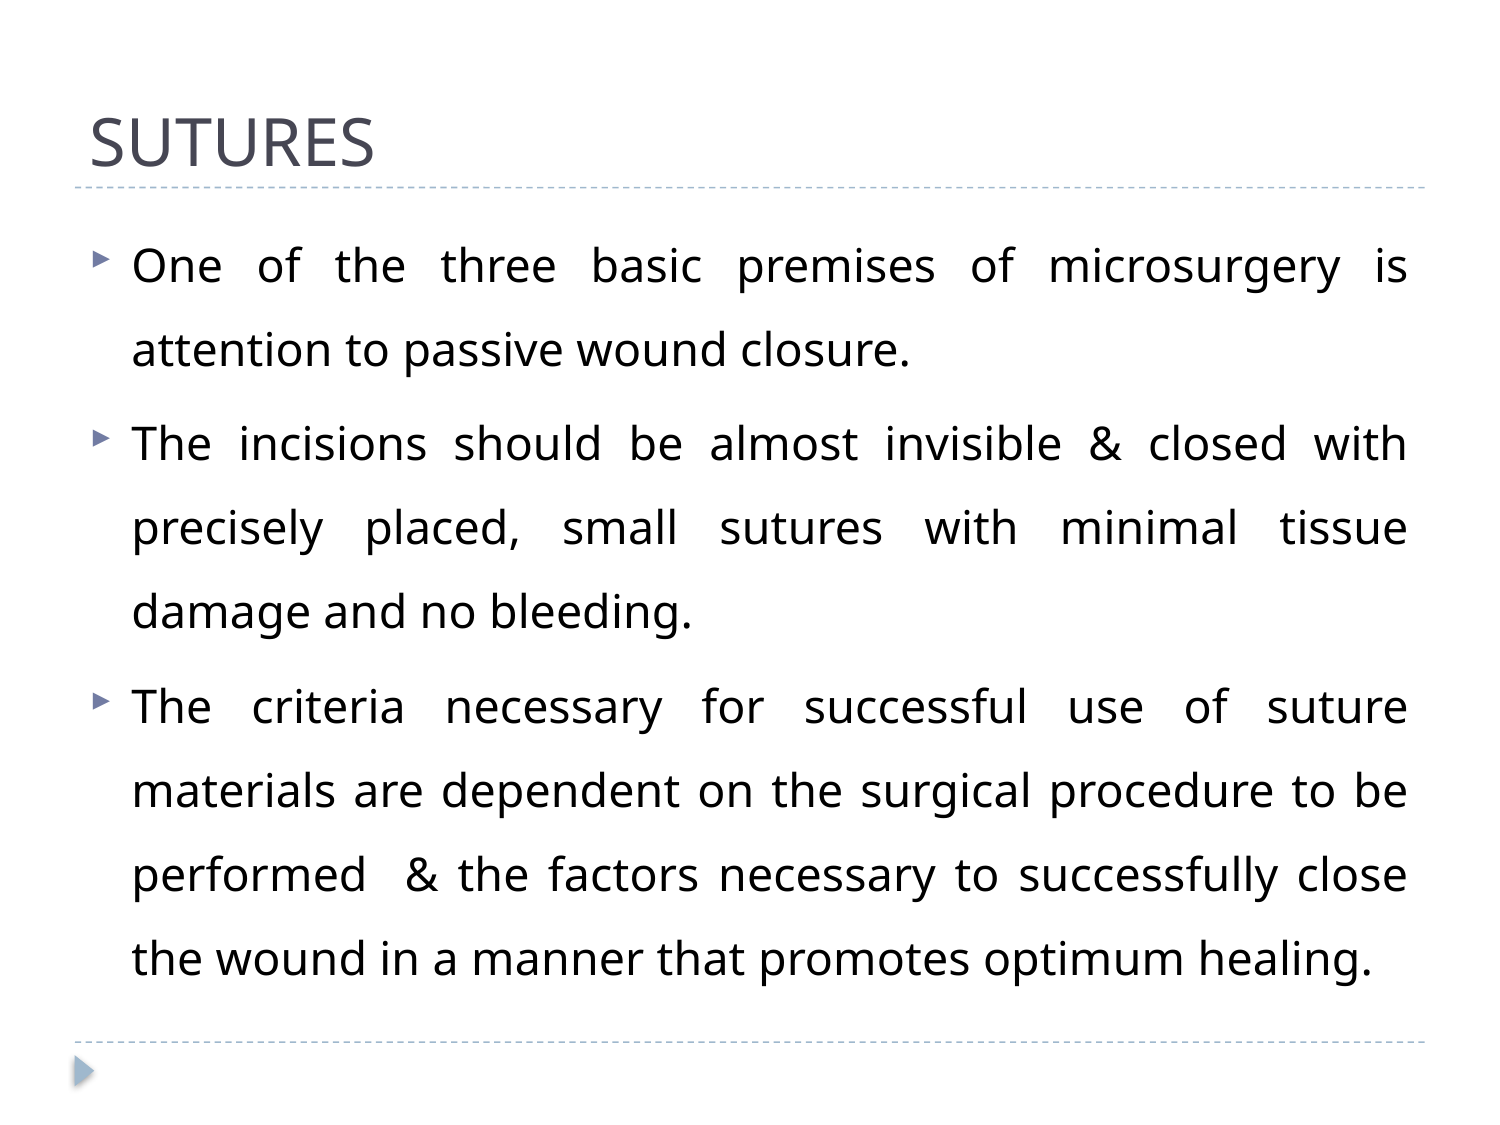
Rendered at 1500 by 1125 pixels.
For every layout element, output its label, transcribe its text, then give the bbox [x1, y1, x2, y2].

title SUTURES [75, 24, 1425, 188]
list One of the three basic premises of microsurgery is attention to passive wound closure. The incisions should be almost invisible & closed with precisely placed, small sutures with minimal tissue damage and no bleeding. The criteria necessary for successful use of suture materials are dependent on the surgical procedure to be performed & the factors necessary to successfully close the wound in a manner that promotes optimum healing. [75, 200, 1425, 1010]
